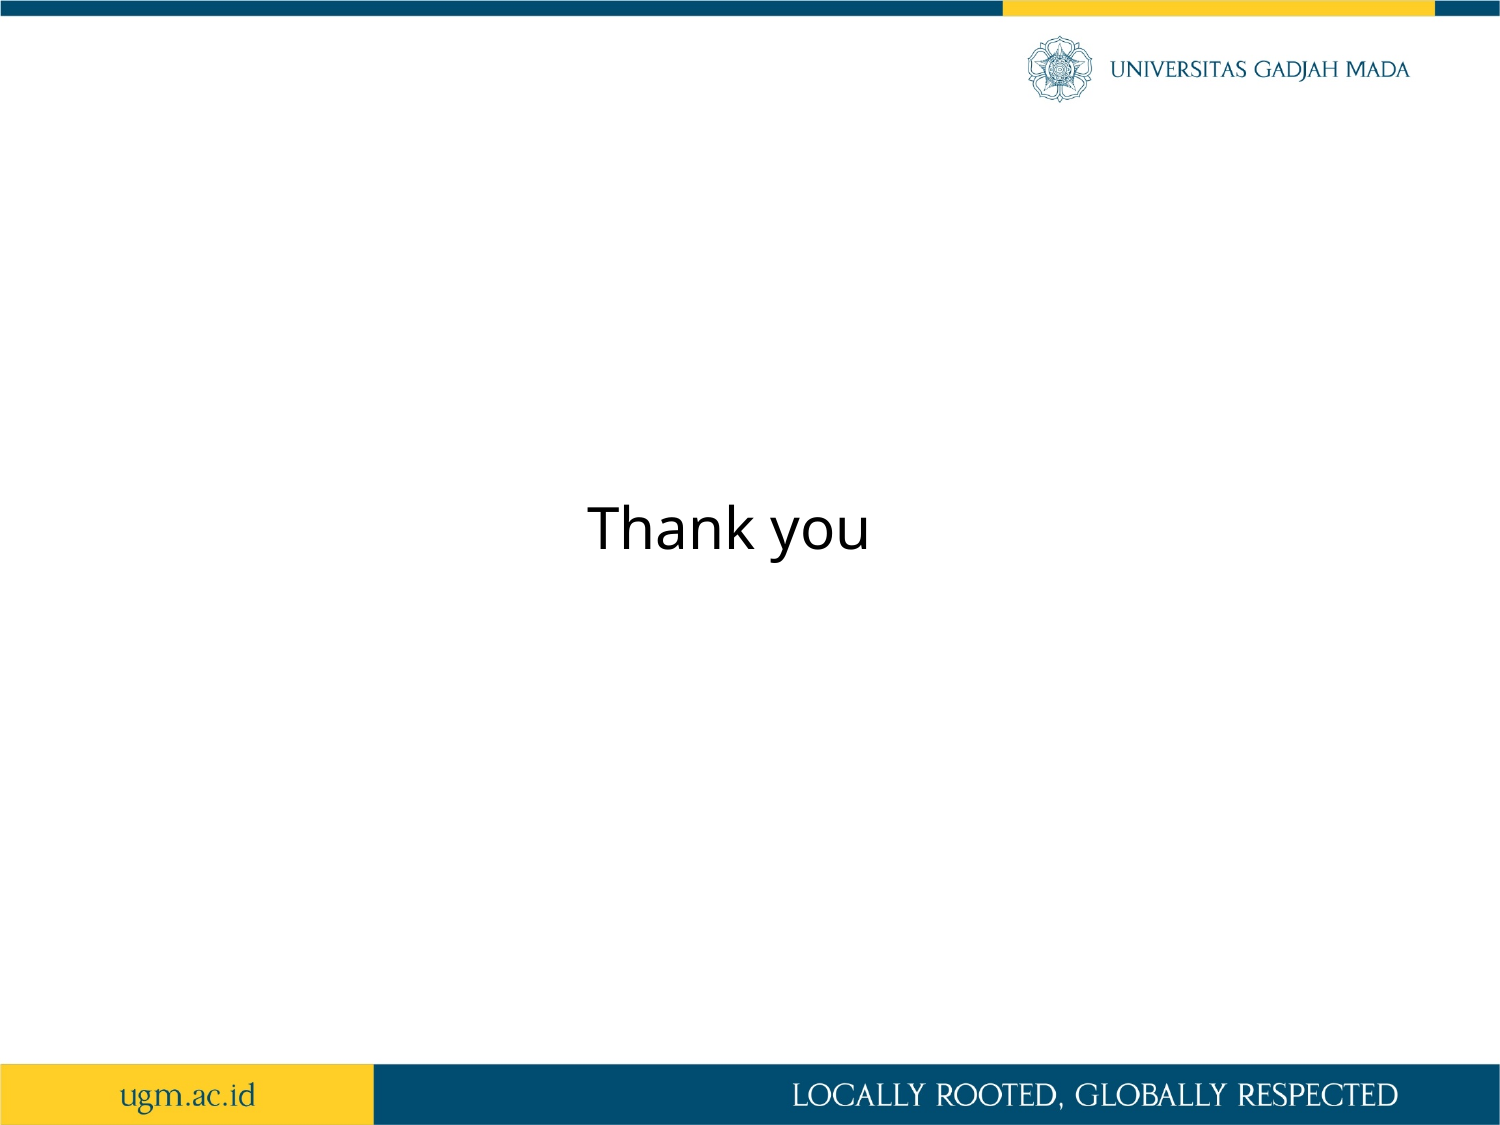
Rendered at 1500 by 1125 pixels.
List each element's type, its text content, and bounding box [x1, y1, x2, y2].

picture [0, 0, 1500, 1125]
list Thank you [572, 491, 1500, 1125]
